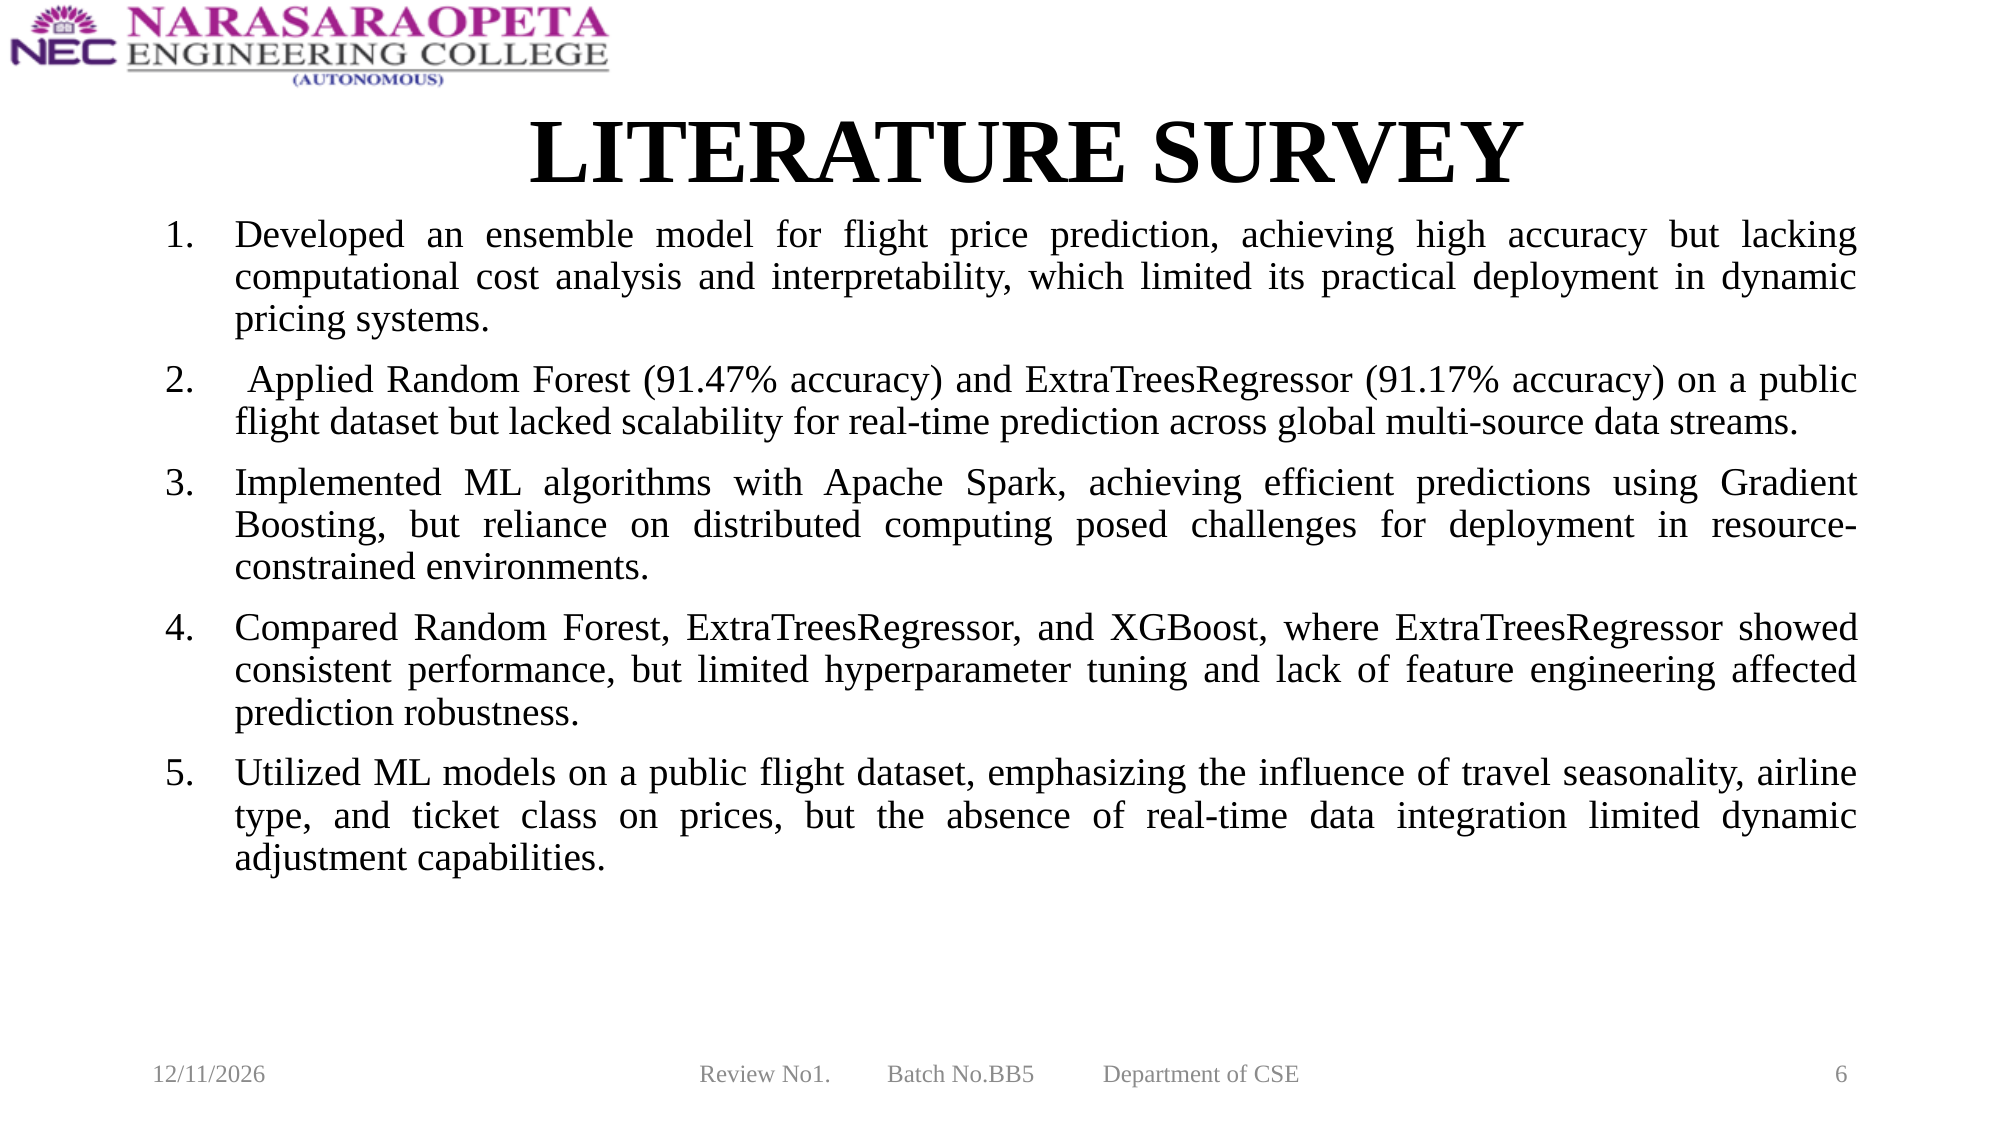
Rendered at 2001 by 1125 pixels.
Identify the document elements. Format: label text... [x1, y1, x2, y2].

text_box [162, 324, 1888, 1039]
footer Review No1. Batch No.BB5 Department of CSE [662, 1042, 1338, 1103]
picture [0, 0, 1280, 719]
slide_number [137, 1042, 588, 1103]
slide_number 6 [1412, 1042, 1863, 1103]
title LITERATURE SURVEY [193, 59, 1863, 205]
text_box Developed an ensemble model for flight price prediction, achieving high accuracy but lacking computational cost analysis and interpretability, which limited its practical deployment in dynamic pricing systems. Applied Random Forest (91.47% accuracy) and ExtraTreesRegressor (91.17% accuracy) on a public flight dataset but lacked scalability for real-time prediction across global multi-source data streams. Implemented ML algorithms with Apache Spark, achieving efficient predictions using Gradient Boosting, but reliance on distributed computing posed challenges for deployment in resource-constrained environments. Compared Random Forest, ExtraTreesRegressor, and XGBoost, where ExtraTreesRegressor showed consistent performance, but limited hyperparameter tuning and lack of feature engineering affected prediction robustness. Utilized ML models on a public flight dataset, emphasizing the influence of travel seasonality, airline type, and ticket class on prices, but the absence of real-time data integration limited dynamic adjustment capabilities. [149, 205, 1875, 920]
